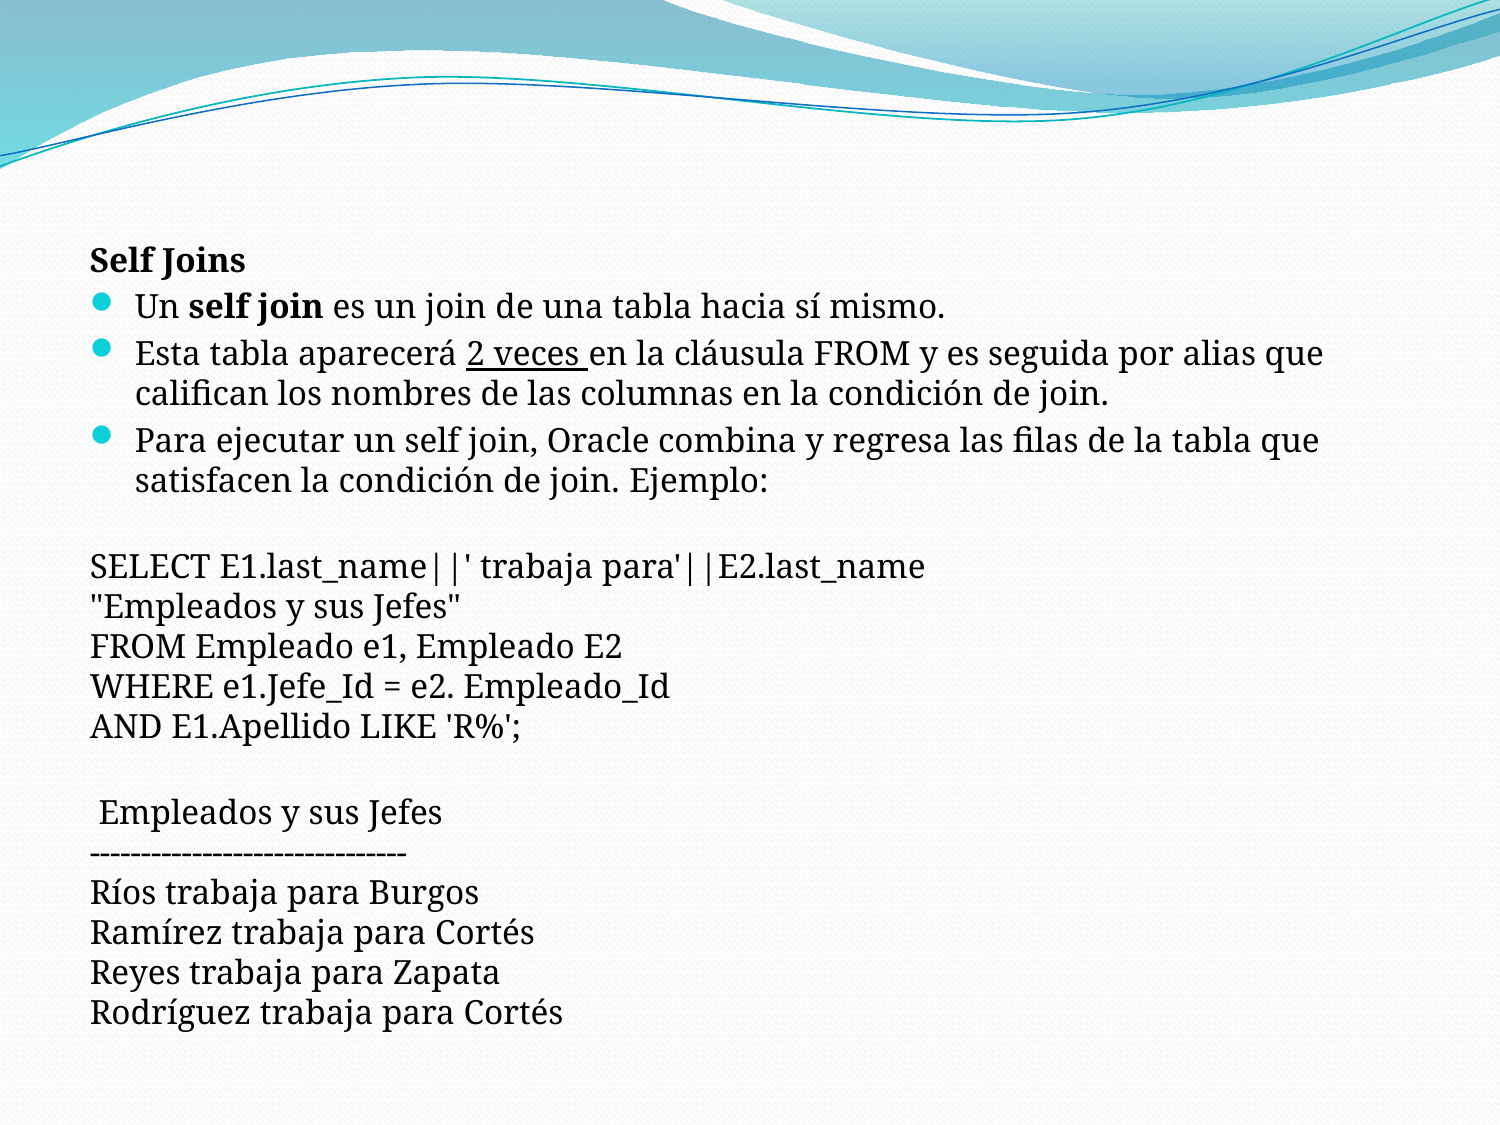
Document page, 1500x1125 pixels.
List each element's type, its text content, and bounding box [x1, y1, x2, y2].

list Self Joins Un self join es un join de una tabla hacia sí mismo. Esta tabla aparecerá 2 veces en la cláusula FROM y es seguida por alias que califican los nombres de las columnas en la condición de join. Para ejecutar un self join, Oracle combina y regresa las filas de la tabla que satisfacen la condición de join. Ejemplo: SELECT E1.last_name||' trabaja para'||E2.last_name "Empleados y sus Jefes" FROM Empleado e1, Empleado E2 WHERE e1.Jefe_Id = e2. Empleado_Id AND E1.Apellido LIKE 'R%'; Empleados y sus Jefes ------------------------------- Ríos trabaja para Burgos Ramírez trabaja para Cortés Reyes trabaja para Zapata Rodríguez trabaja para Cortés [75, 231, 1425, 1038]
